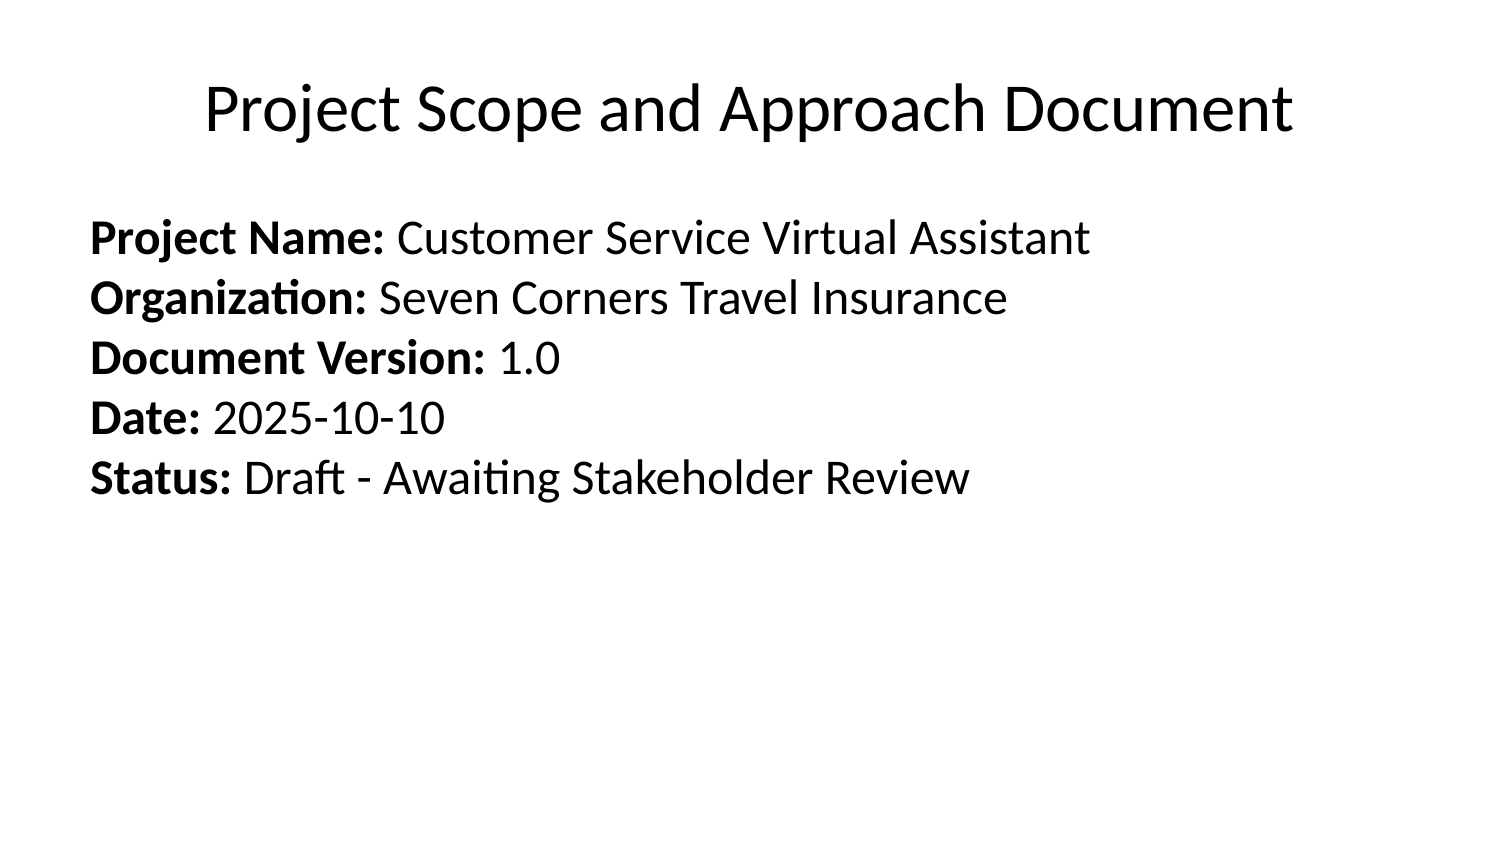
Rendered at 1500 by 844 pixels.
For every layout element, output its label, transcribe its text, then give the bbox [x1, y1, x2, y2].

title Project Scope and Approach Document [75, 33, 1425, 175]
list Project Name: Customer Service Virtual Assistant Organization: Seven Corners Travel Insurance Document Version: 1.0 Date: 2025-10-10 Status: Draft - Awaiting Stakeholder Review [75, 196, 1425, 754]
